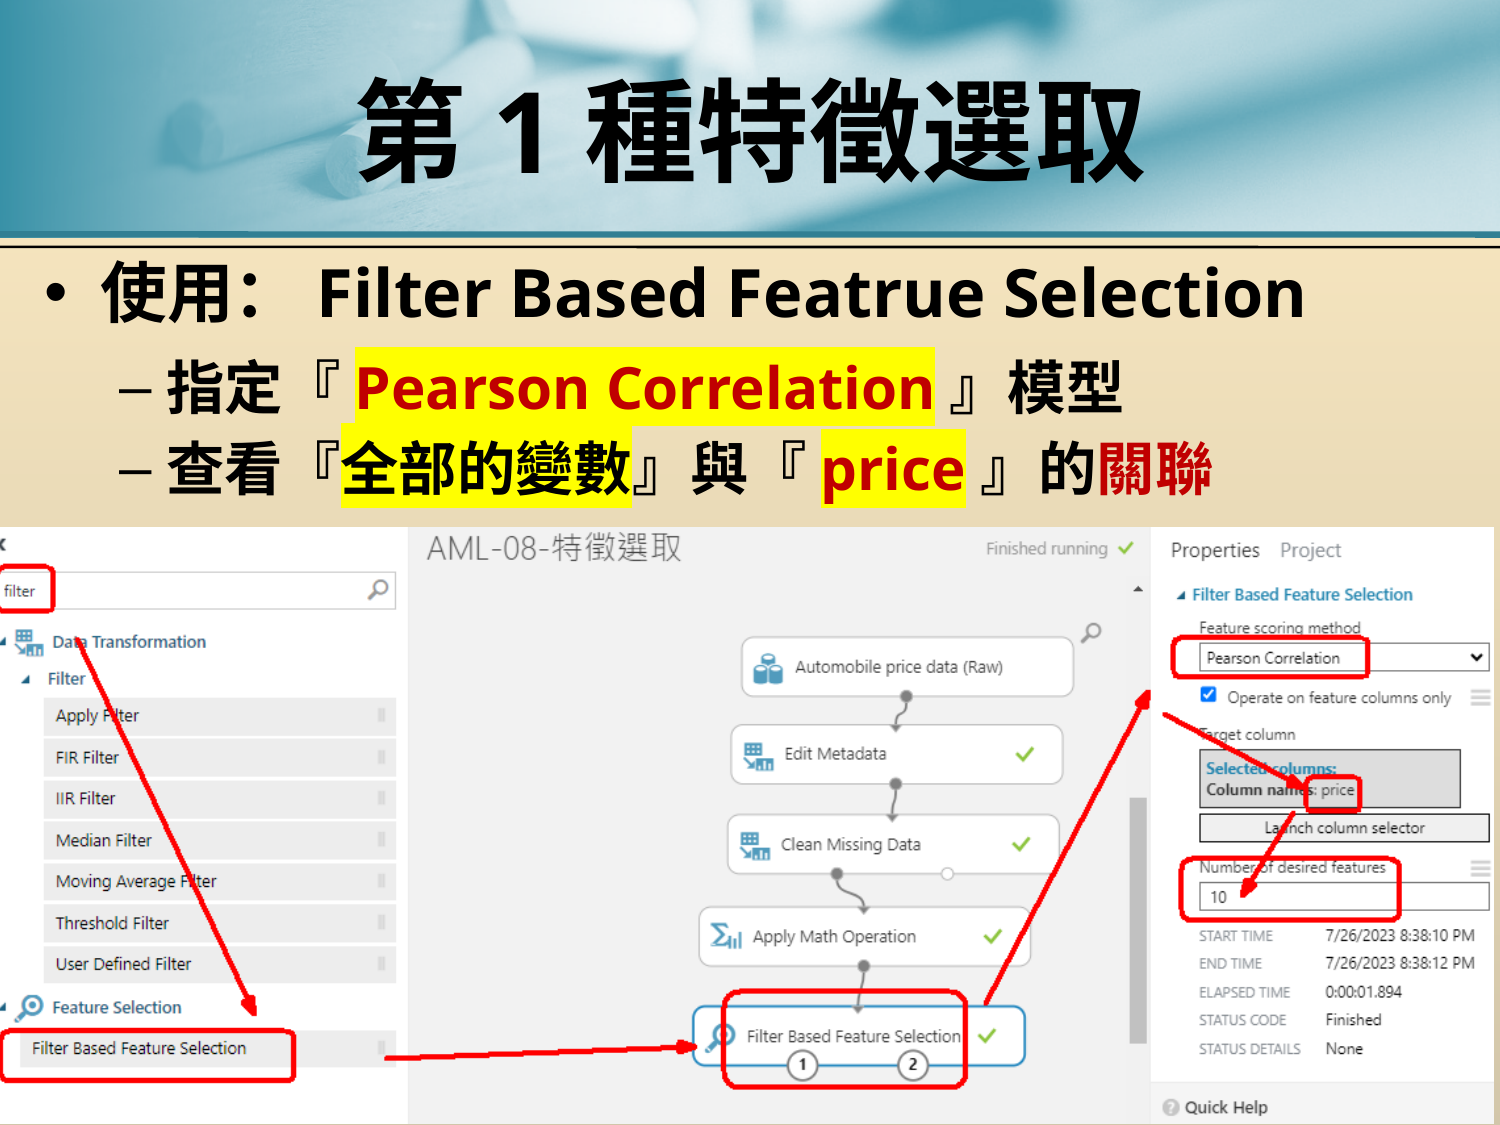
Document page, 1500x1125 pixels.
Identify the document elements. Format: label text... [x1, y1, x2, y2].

title 第1種特徵選取 [75, 24, 1425, 233]
picture [0, 527, 1494, 1124]
list 使用：Filter Based Featrue Selection 指定『Pearson Correlation』模型 查看『全部的變數』與『price』的關聯 [29, 243, 1500, 1082]
